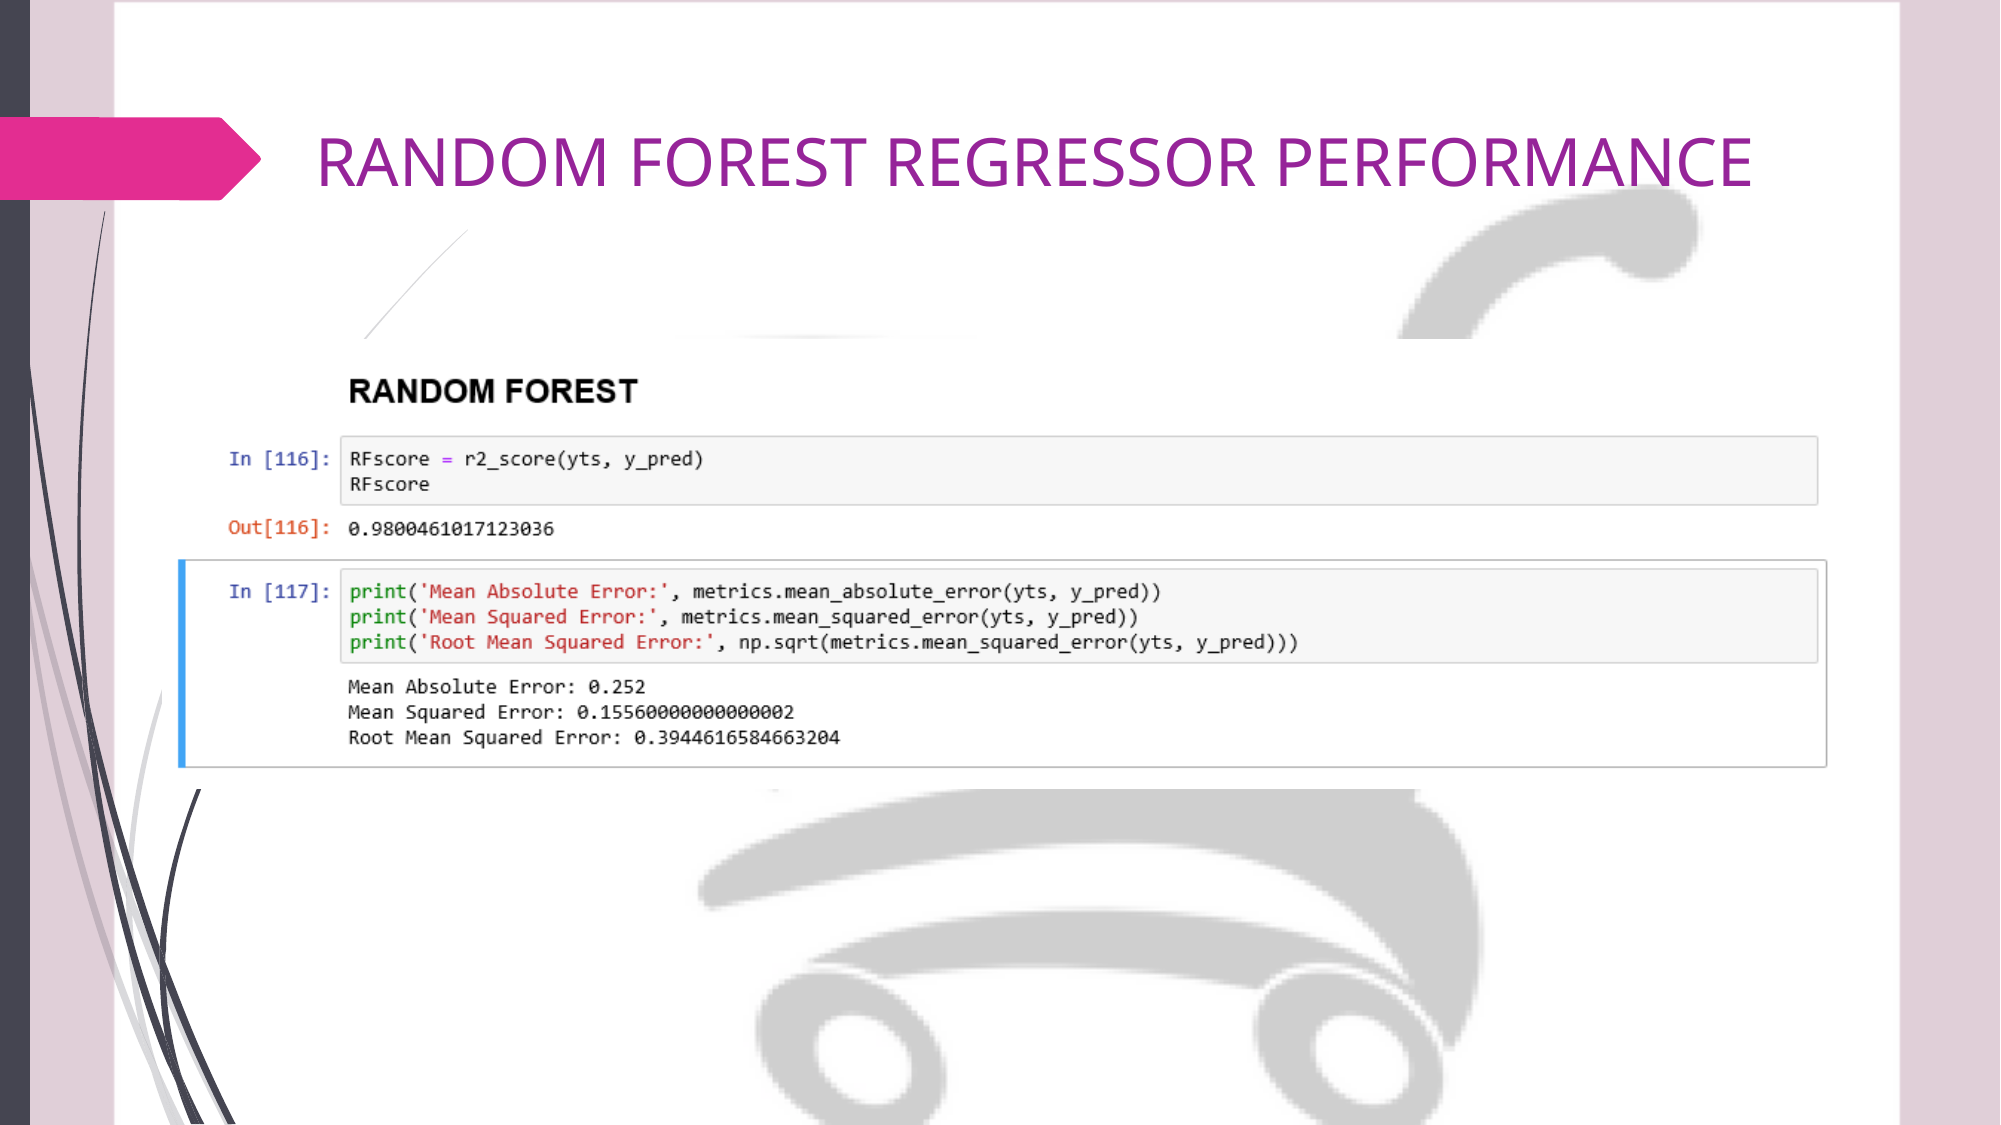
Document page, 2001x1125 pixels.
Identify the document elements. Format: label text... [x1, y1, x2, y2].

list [162, 339, 1838, 789]
title RANDOM FOREST REGRESSOR PERFORMANCE [300, 112, 1820, 236]
